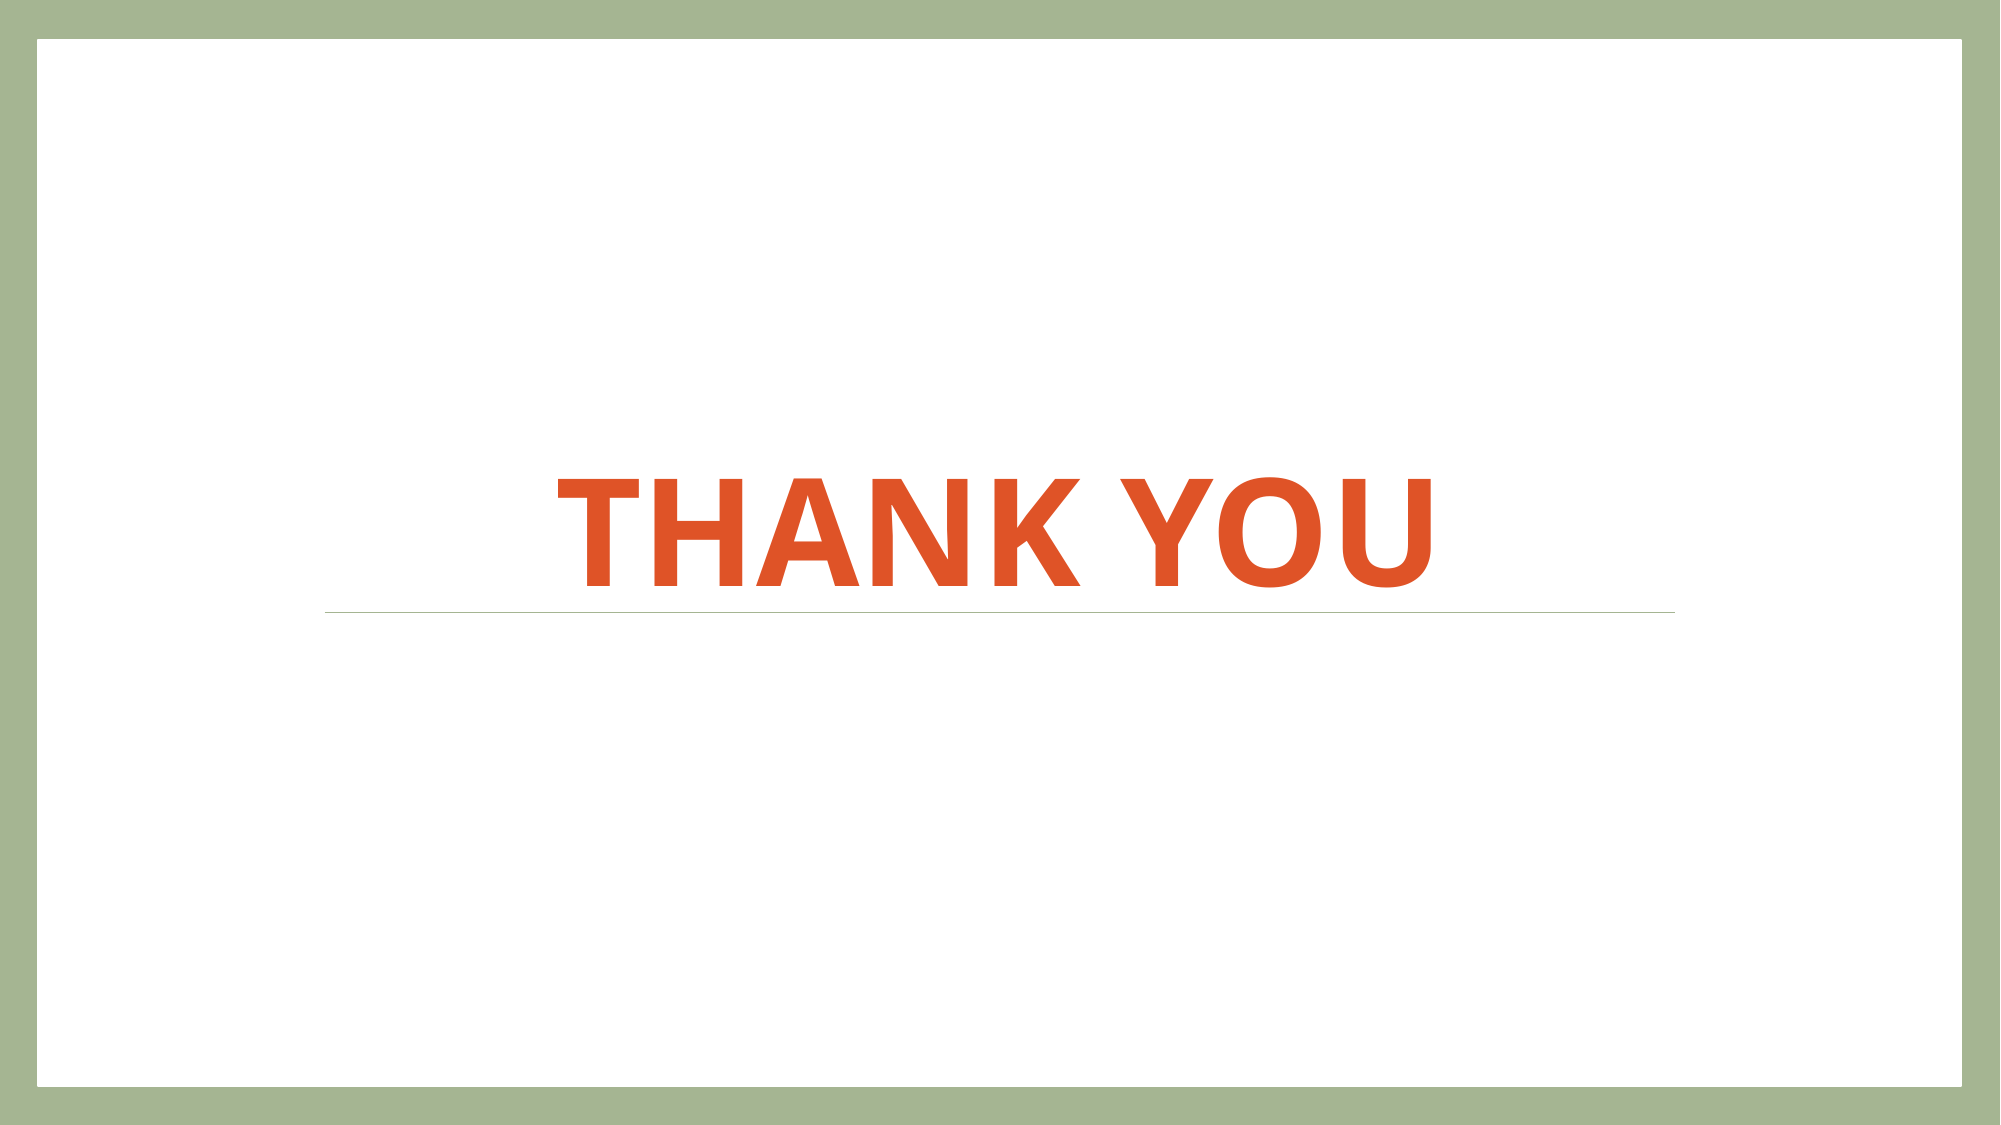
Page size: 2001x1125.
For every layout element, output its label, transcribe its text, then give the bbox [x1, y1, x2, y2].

title THANK YOU [182, 144, 1818, 625]
